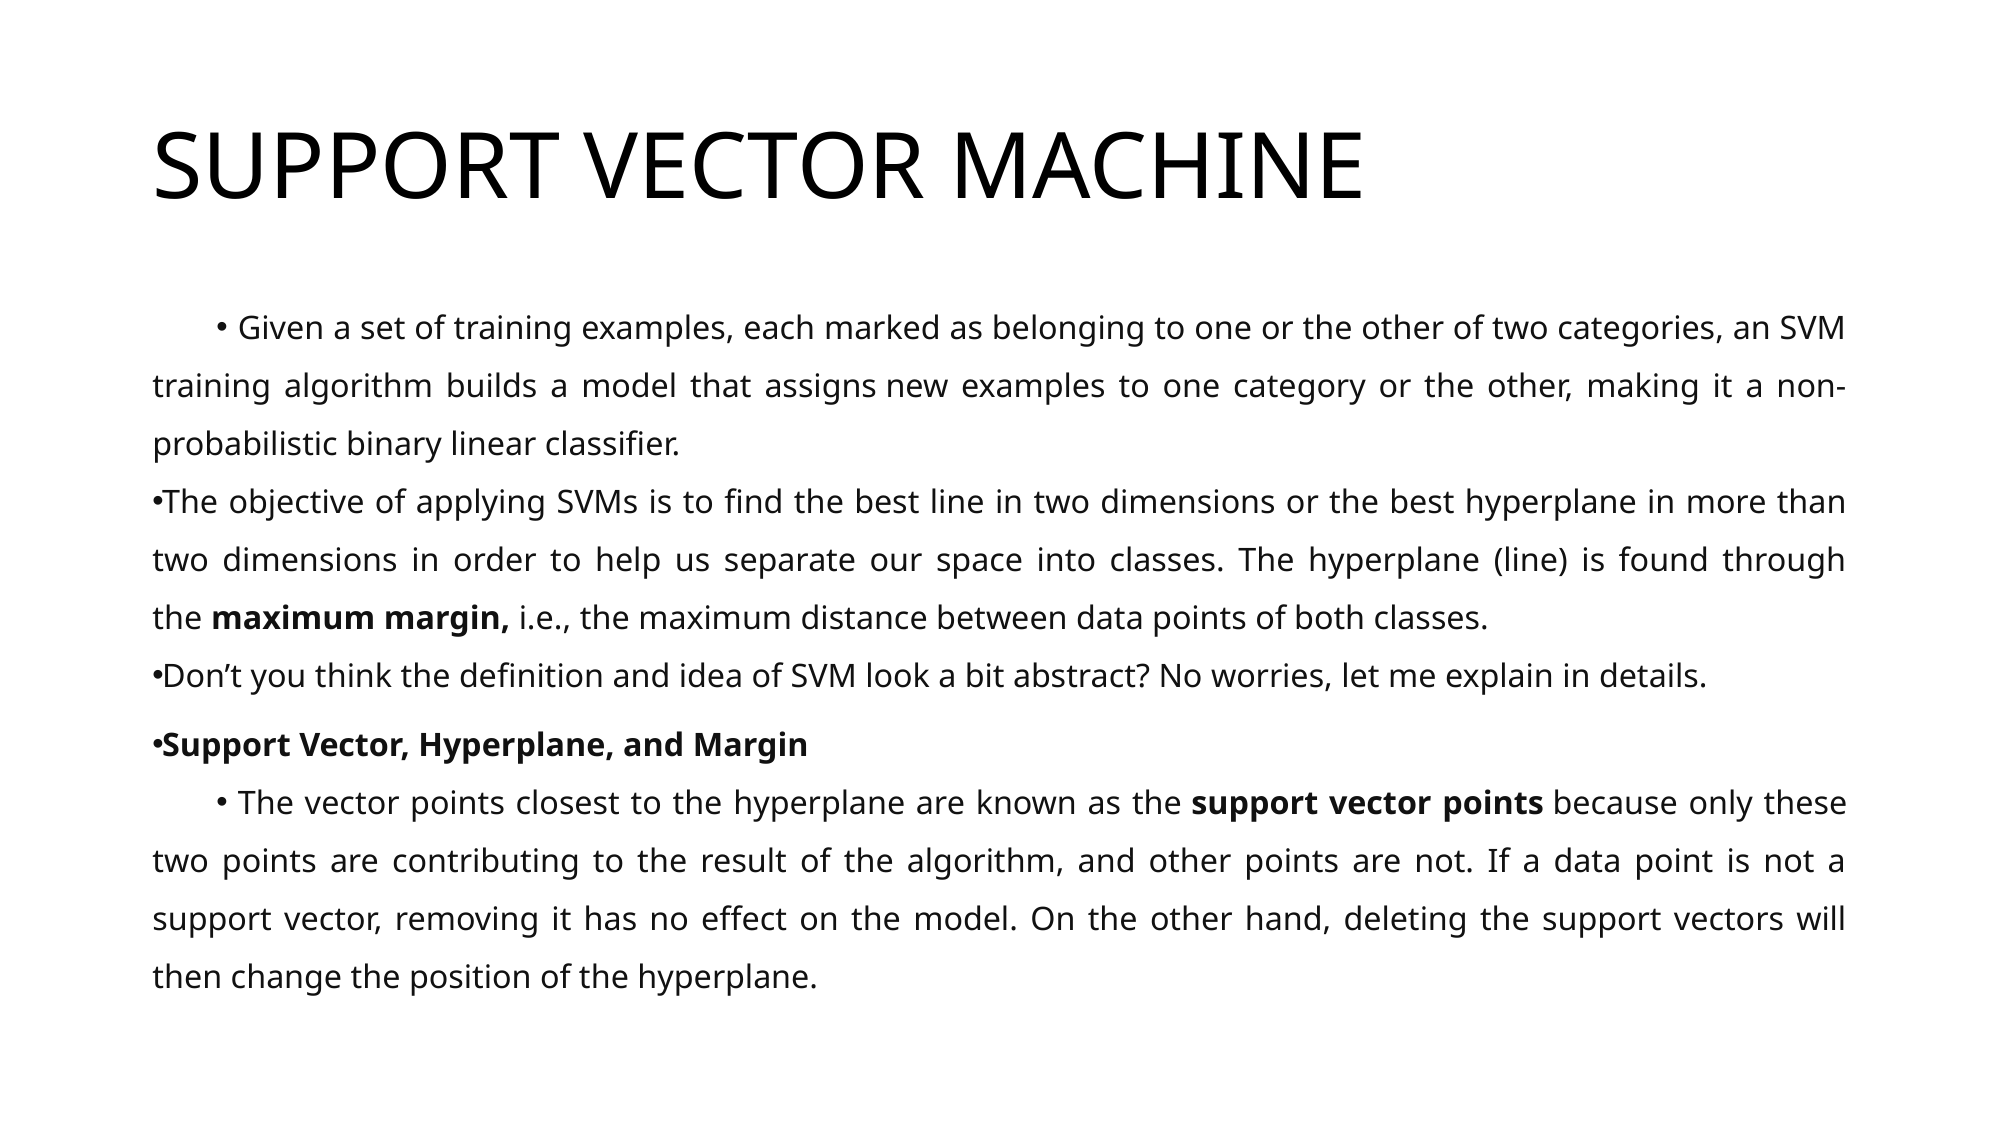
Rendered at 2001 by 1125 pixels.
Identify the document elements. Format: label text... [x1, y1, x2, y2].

list Given a set of training examples, each marked as belonging to one or the other of two categories, an SVM training algorithm builds a model that assigns new examples to one category or the other, making it a non-probabilistic binary linear classifier. The objective of applying SVMs is to find the best line in two dimensions or the best hyperplane in more than two dimensions in order to help us separate our space into classes. The hyperplane (line) is found through the maximum margin, i.e., the maximum distance between data points of both classes. Don’t you think the definition and idea of SVM look a bit abstract? No worries, let me explain in details. Support Vector, Hyperplane, and Margin The vector points closest to the hyperplane are known as the support vector points because only these two points are contributing to the result of the algorithm, and other points are not. If a data point is not a support vector, removing it has no effect on the model. On the other hand, deleting the support vectors will then change the position of the hyperplane. [137, 241, 1863, 1014]
title SUPPORT VECTOR MACHINE [137, 59, 1863, 241]
